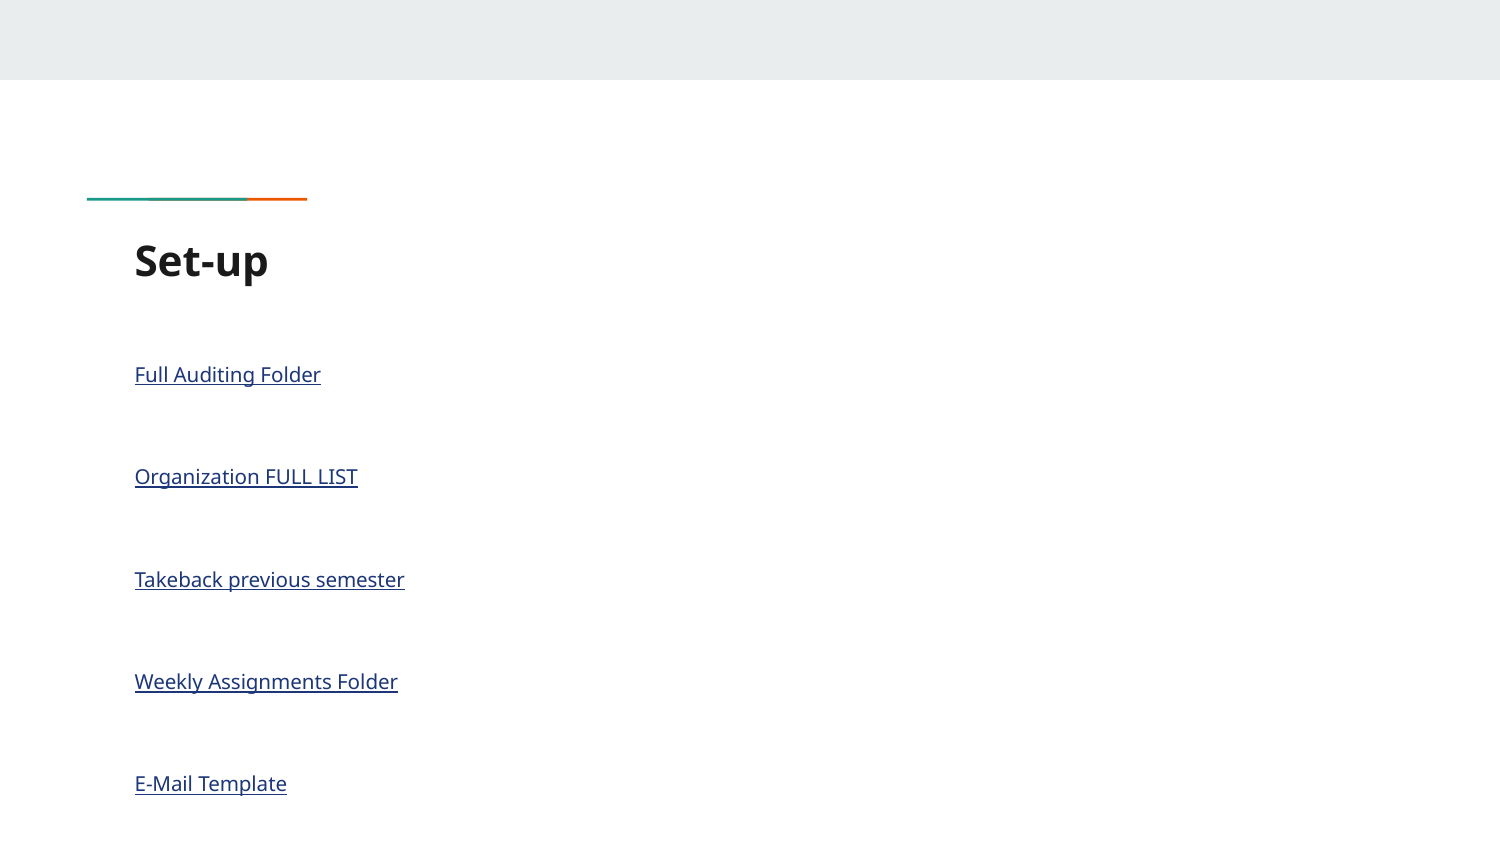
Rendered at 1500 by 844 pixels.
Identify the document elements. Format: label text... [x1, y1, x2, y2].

title Set-up [119, 216, 1381, 305]
list Full Auditing Folder Organization FULL LIST Takeback previous semester Weekly Assignments Folder E-Mail Template [119, 341, 1381, 814]
